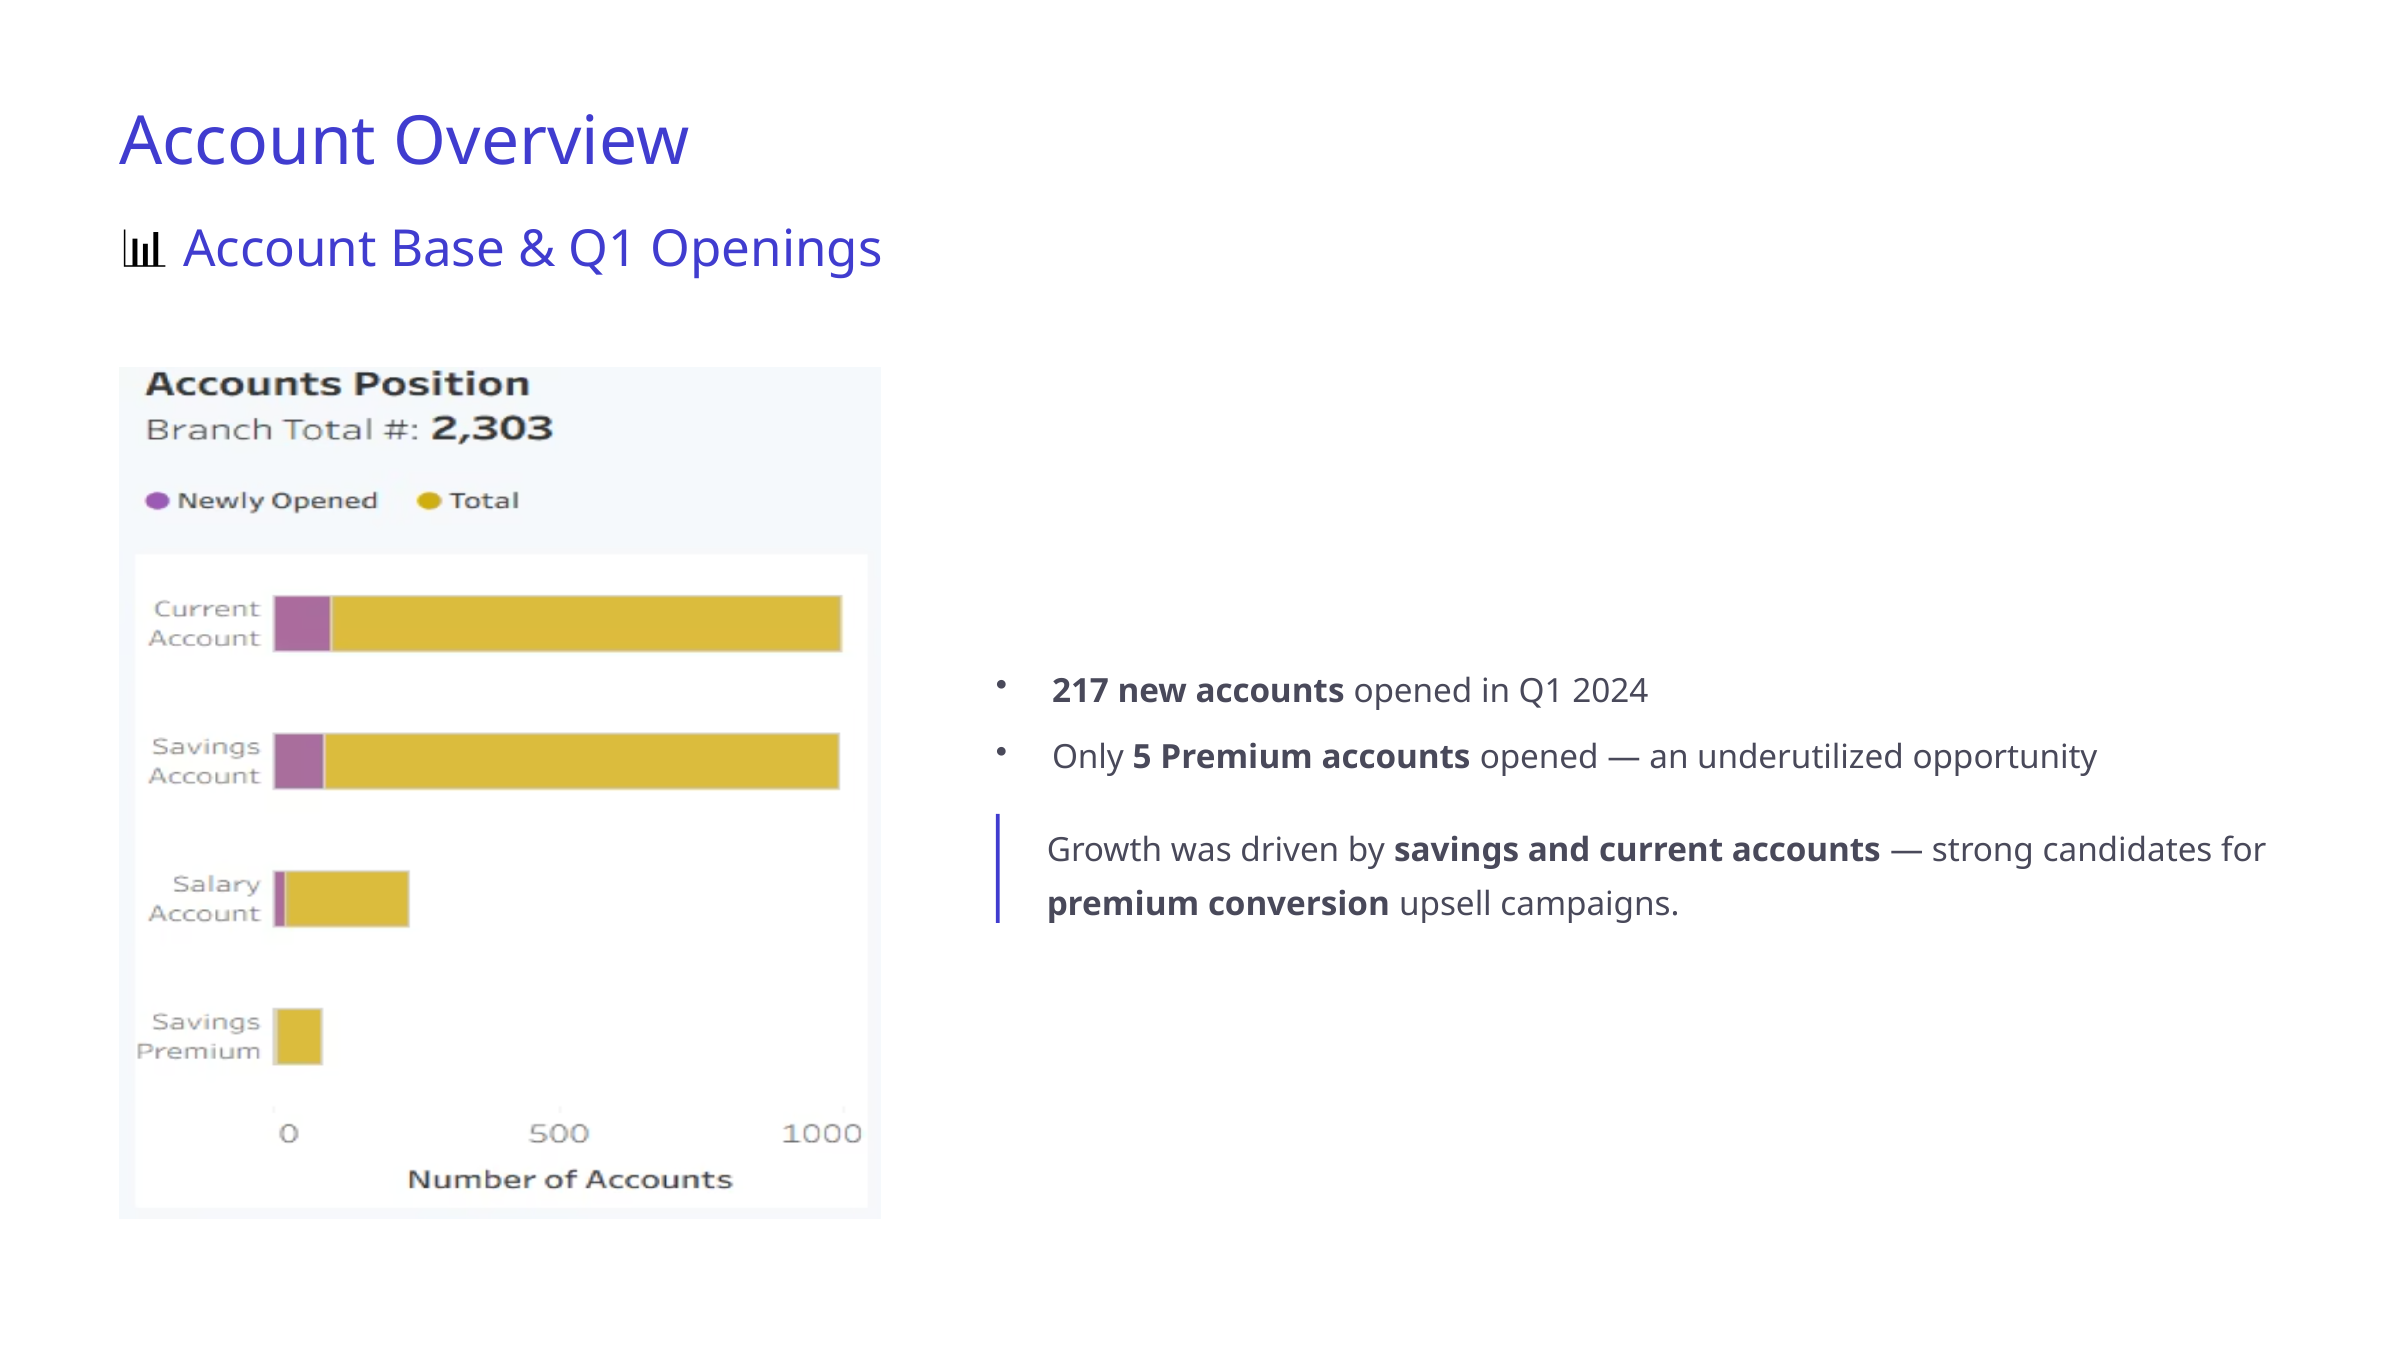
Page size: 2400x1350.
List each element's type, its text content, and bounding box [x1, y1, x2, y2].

text_box 217 new accounts opened in Q1 2024 [995, 654, 2282, 710]
text_box 📊 Account Base & Q1 Openings [119, 212, 960, 278]
picture [119, 367, 881, 1219]
text_box Account Overview [119, 93, 801, 179]
text_box Growth was driven by savings and current accounts — strong candidates for premium conversion upsell campaigns. [1046, 813, 2283, 923]
text_box [995, 813, 1000, 923]
text_box Only 5 Premium accounts opened — an underutilized opportunity [995, 721, 2282, 776]
